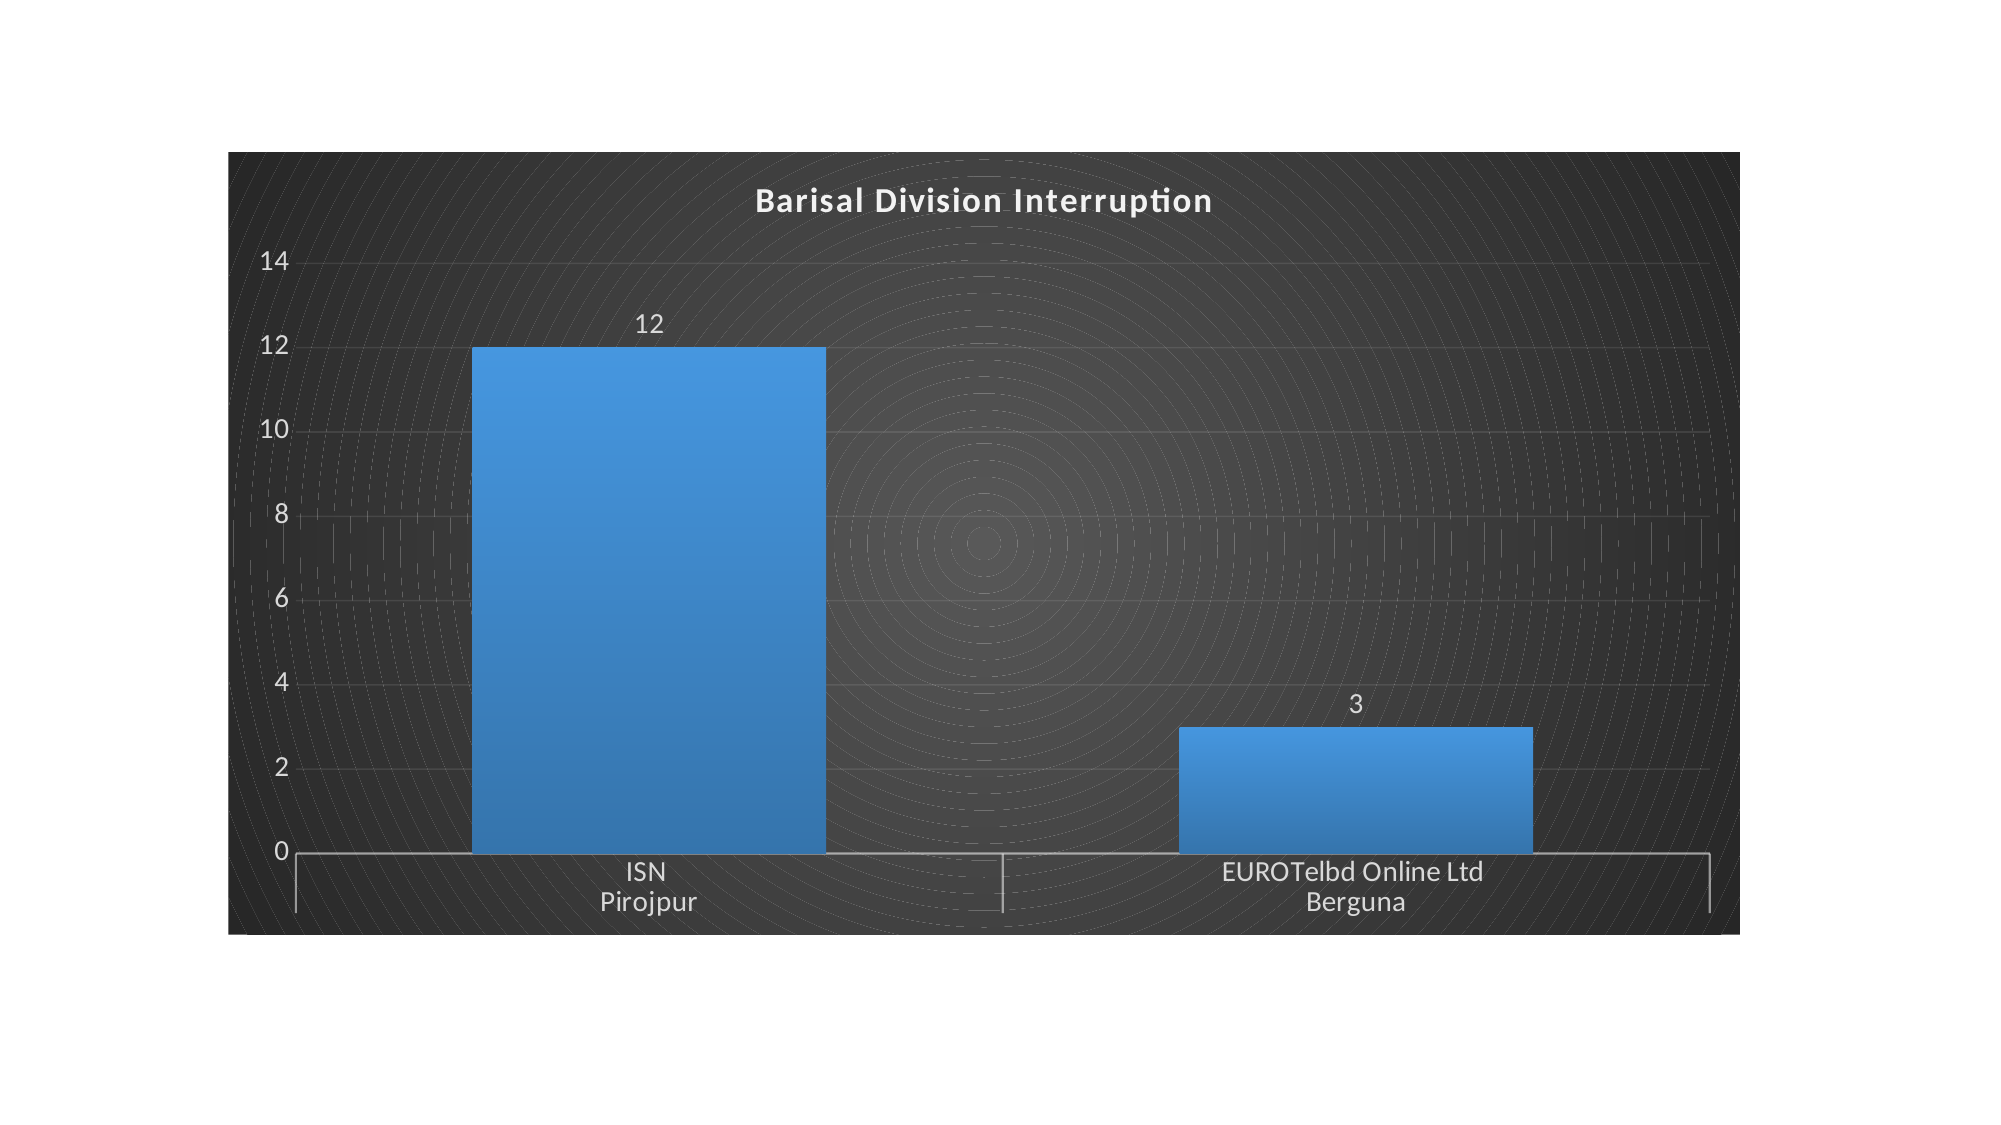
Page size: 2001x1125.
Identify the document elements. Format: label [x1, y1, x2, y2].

chart [228, 152, 1740, 935]
